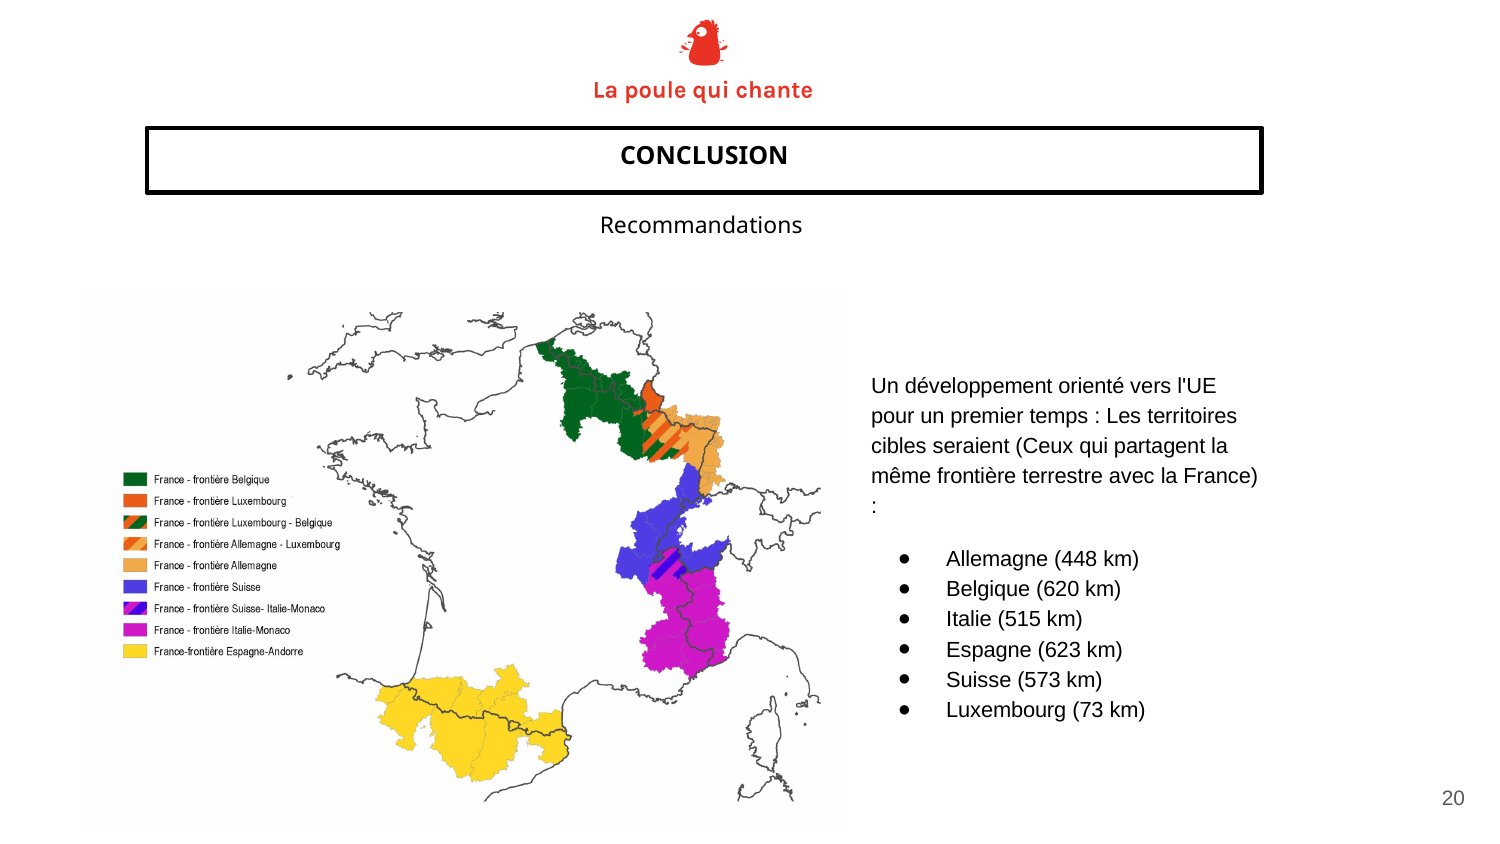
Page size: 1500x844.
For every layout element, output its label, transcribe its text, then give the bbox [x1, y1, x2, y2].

text_box Recommandations [389, 198, 1019, 263]
text_box CONCLUSION [146, 127, 1262, 193]
picture [540, 14, 869, 110]
slide_number ‹#› [1389, 764, 1480, 830]
picture [80, 287, 847, 830]
text_box Un développement orienté vers l'UE pour un premier temps : Les territoires cibles seraient (Ceux qui partagent la même frontière terrestre avec la France) : Allemagne (448 km) Belgique (620 km) Italie (515 km) Espagne (623 km) Suisse (573 km) Luxembourg (73 km) [856, 352, 1277, 787]
